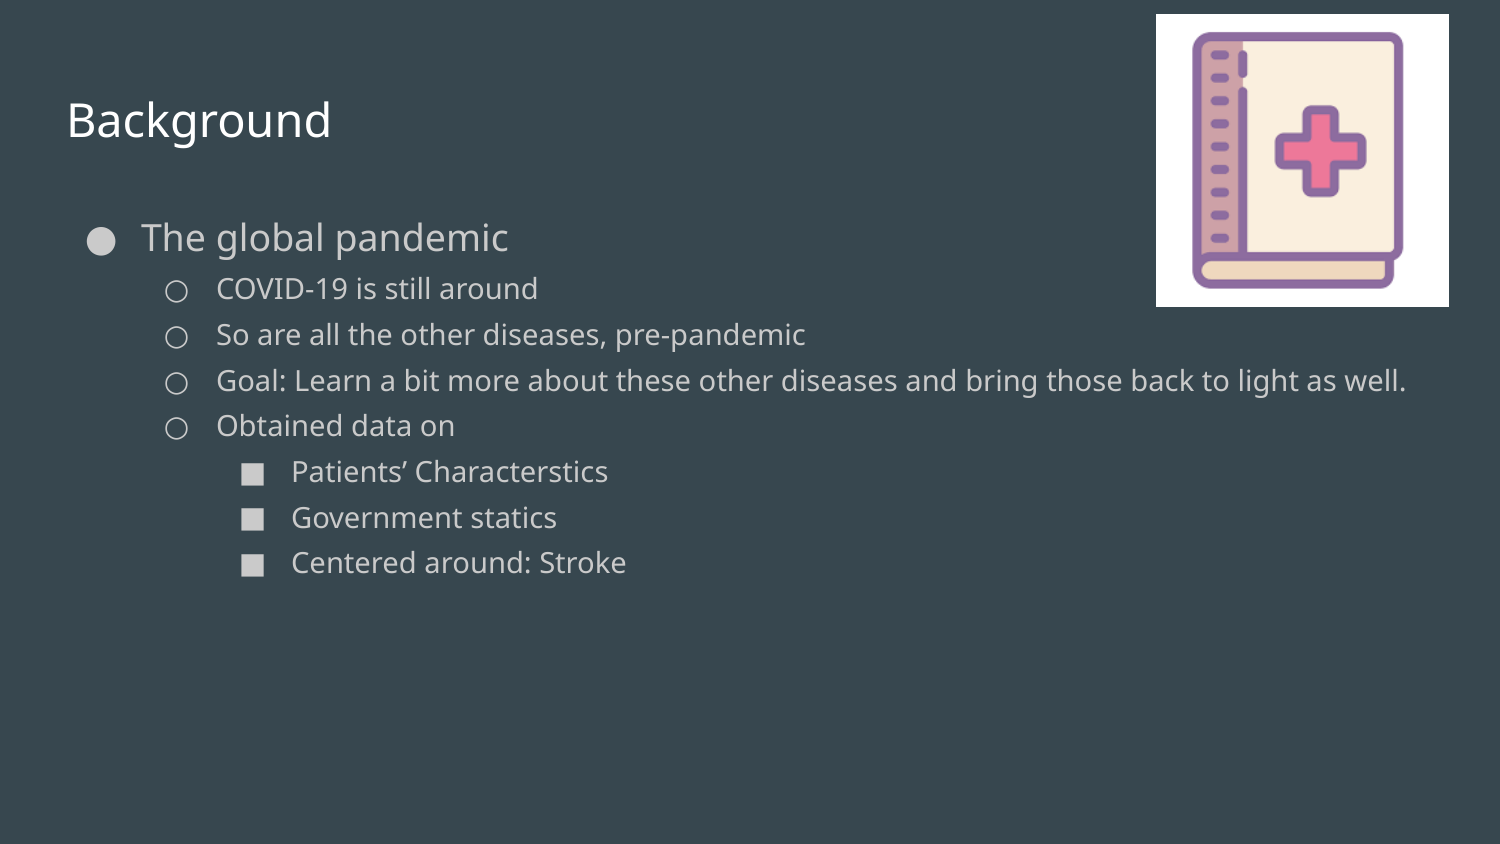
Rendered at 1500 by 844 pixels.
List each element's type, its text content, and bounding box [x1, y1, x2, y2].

picture [1156, 14, 1450, 307]
list The global pandemic COVID-19 is still around So are all the other diseases, pre-pandemic Goal: Learn a bit more about these other diseases and bring those back to light as well. Obtained data on Patients’ Characterstics Government statics Centered around: Stroke [51, 189, 1449, 750]
title Background [51, 72, 1151, 167]
